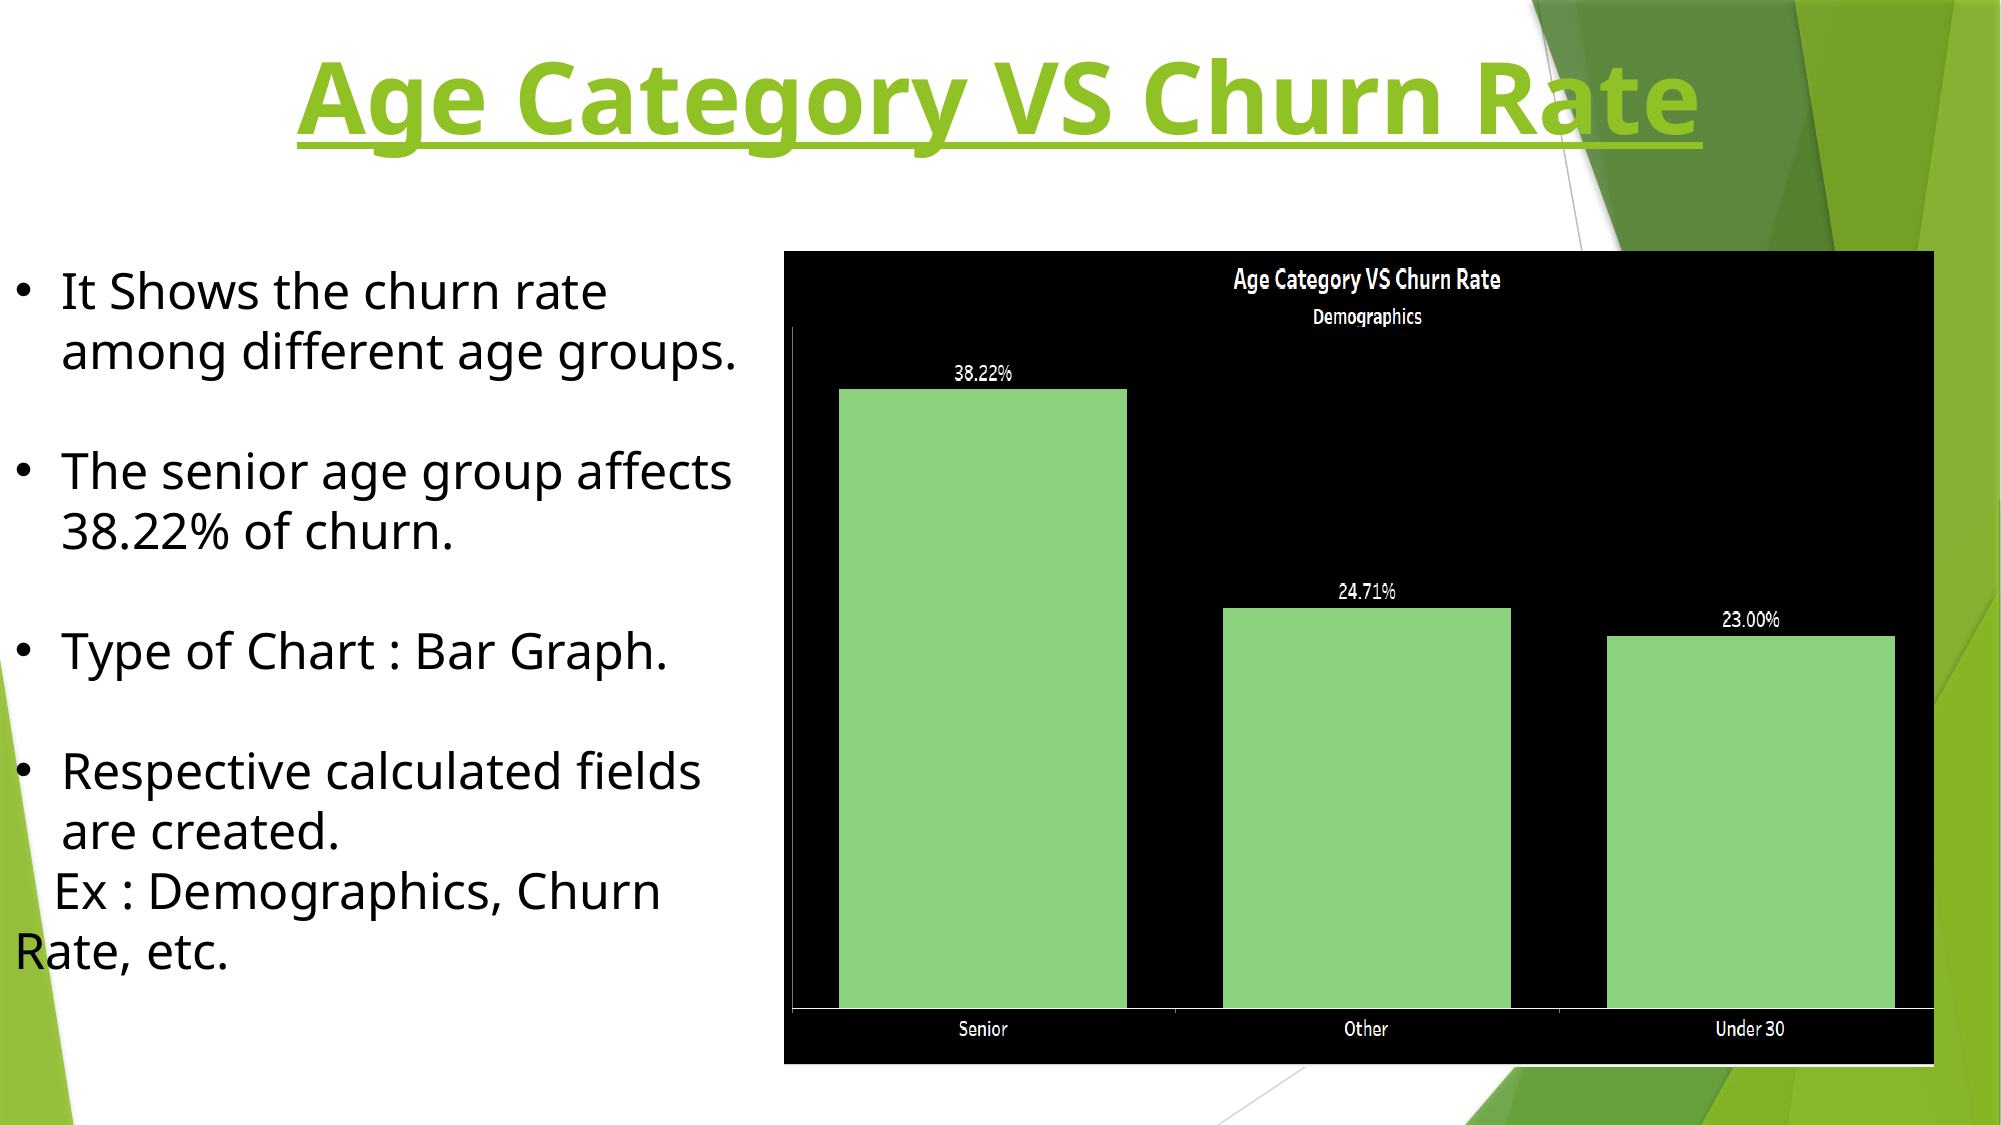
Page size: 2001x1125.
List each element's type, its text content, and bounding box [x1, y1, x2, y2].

picture [783, 251, 1934, 1067]
title Age Category VS Churn Rate [137, 26, 1863, 201]
text_box It Shows the churn rate among different age groups. The senior age group affects 38.22% of churn. Type of Chart : Bar Graph. Respective calculated fields are created. Ex : Demographics, Churn Rate, etc. [0, 251, 785, 1125]
